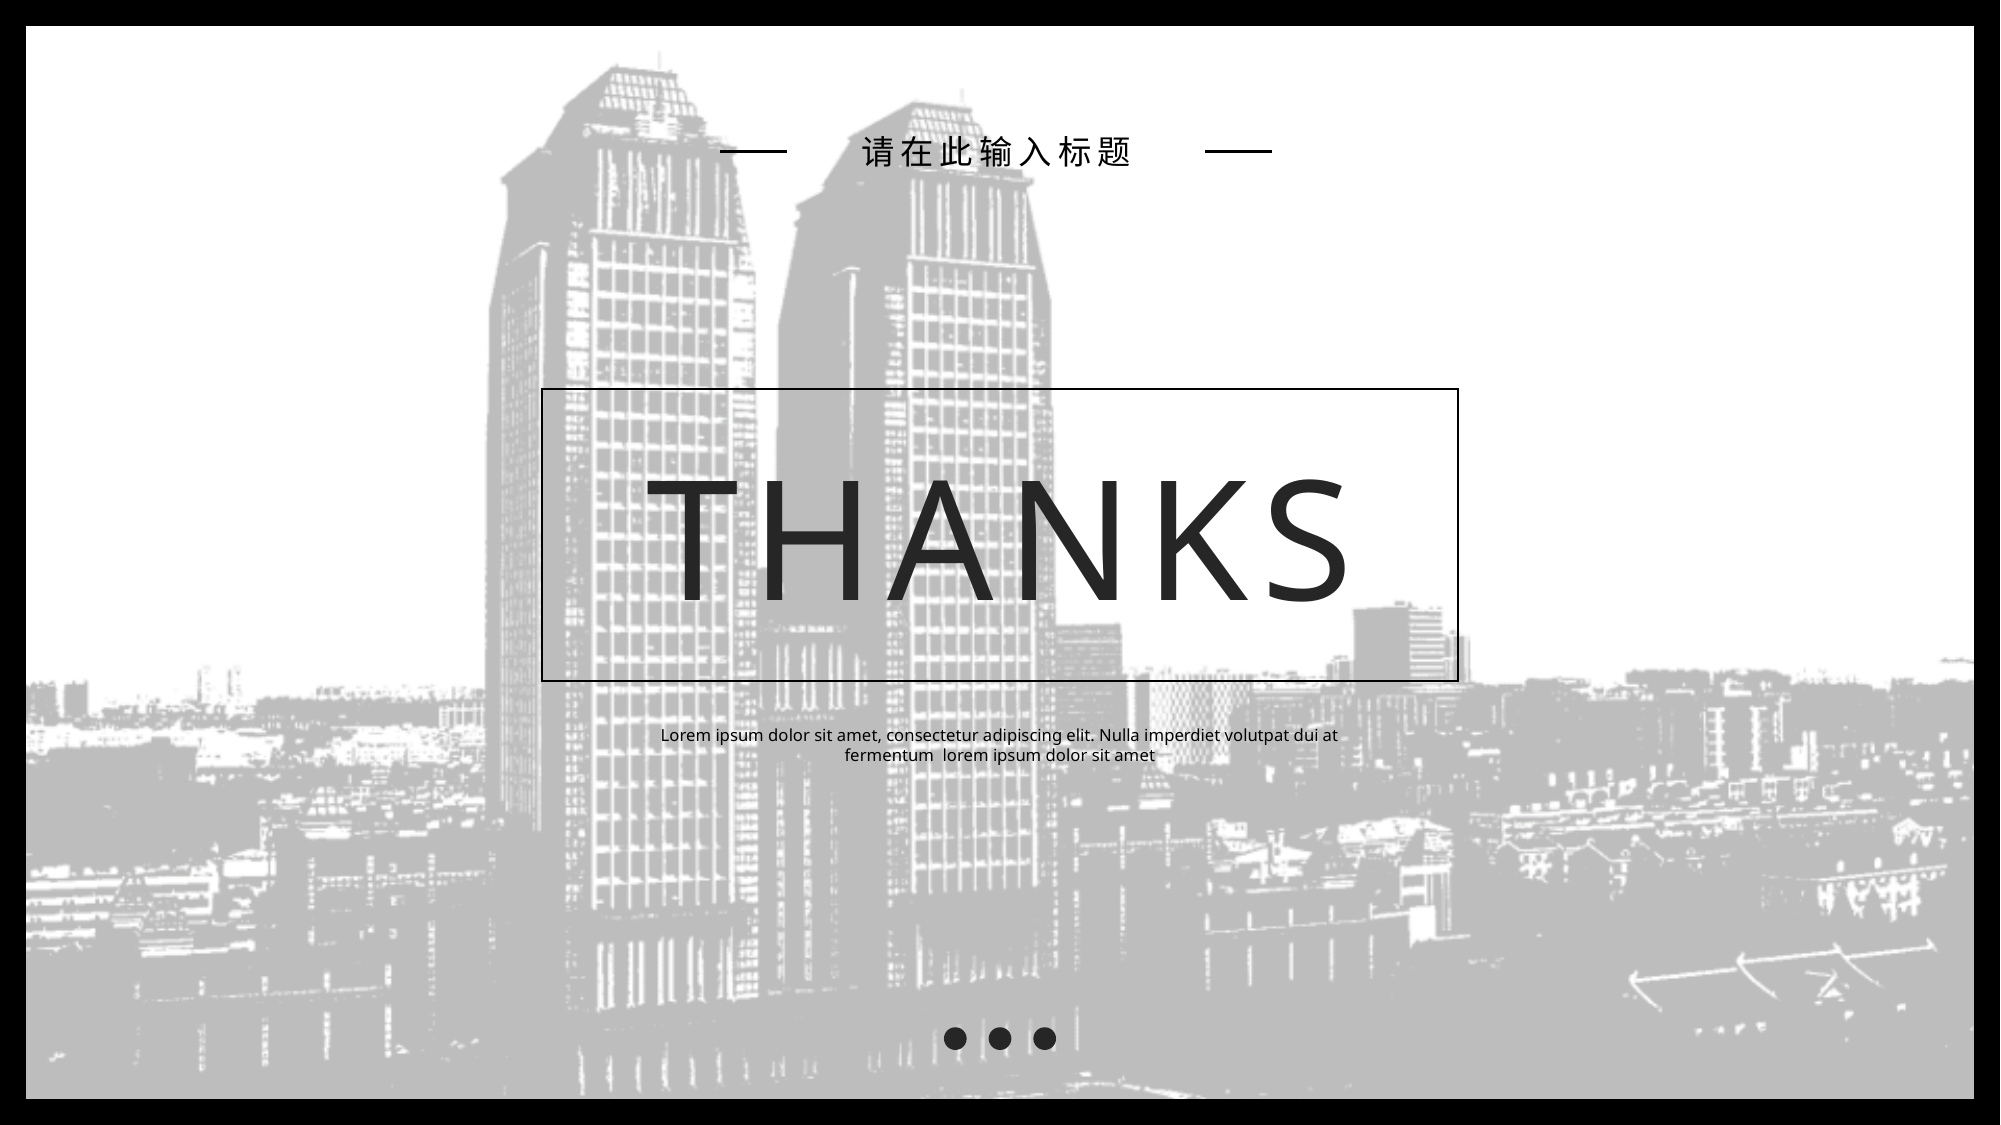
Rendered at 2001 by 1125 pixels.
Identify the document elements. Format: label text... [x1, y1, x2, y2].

text_box [541, 388, 1459, 682]
text_box Lorem ipsum dolor sit amet, consectetur adipiscing elit. Nulla imperdiet volutpat dui at fermentum lorem ipsum dolor sit amet [644, 717, 1356, 773]
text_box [943, 1027, 1057, 1050]
text_box 请在此输入标题 [757, 152, 1235, 179]
text_box [0, 0, 2000, 1125]
text_box 请在此输入标题 [757, 124, 1235, 151]
